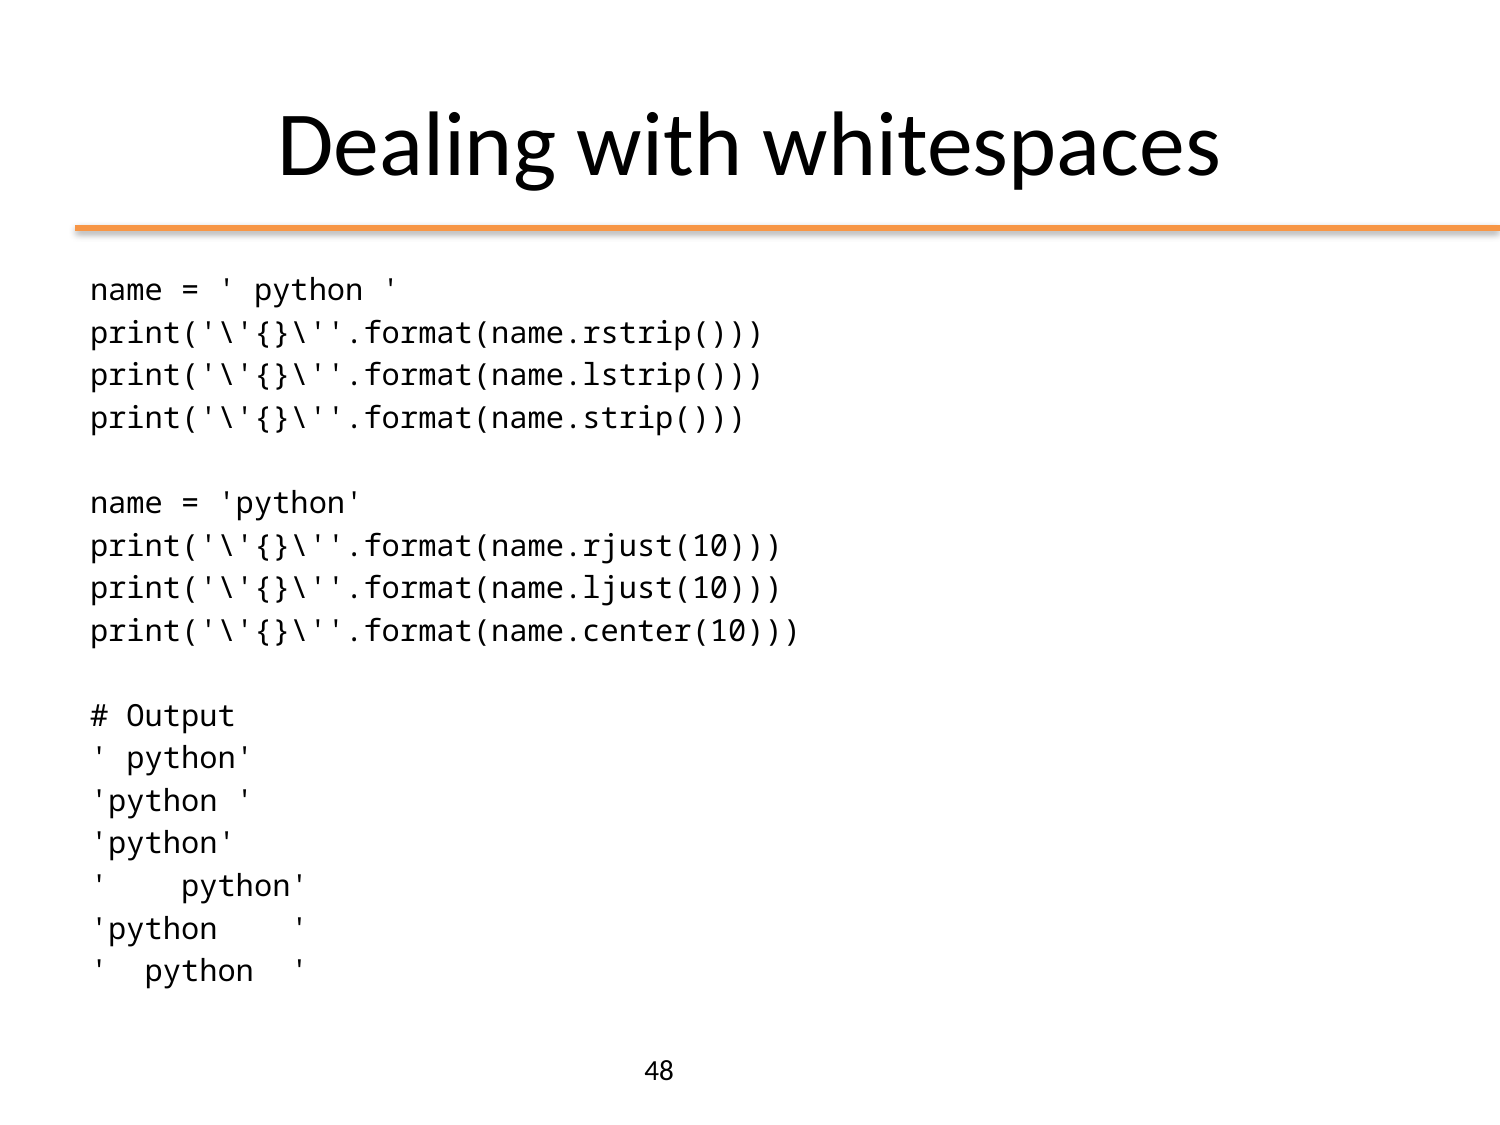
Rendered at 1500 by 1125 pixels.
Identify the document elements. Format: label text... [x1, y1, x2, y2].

list name = ' python ' print('\'{}\''.format(name.rstrip())) print('\'{}\''.format(name.lstrip())) print('\'{}\''.format(name.strip())) name = 'python' print('\'{}\''.format(name.rjust(10))) print('\'{}\''.format(name.ljust(10))) print('\'{}\''.format(name.center(10))) # Output ' python' 'python ' 'python' ' python' 'python ' ' python ' [75, 262, 1425, 1005]
slide_number 48 [629, 1043, 1425, 1104]
title Dealing with whitespaces [75, 45, 1425, 233]
